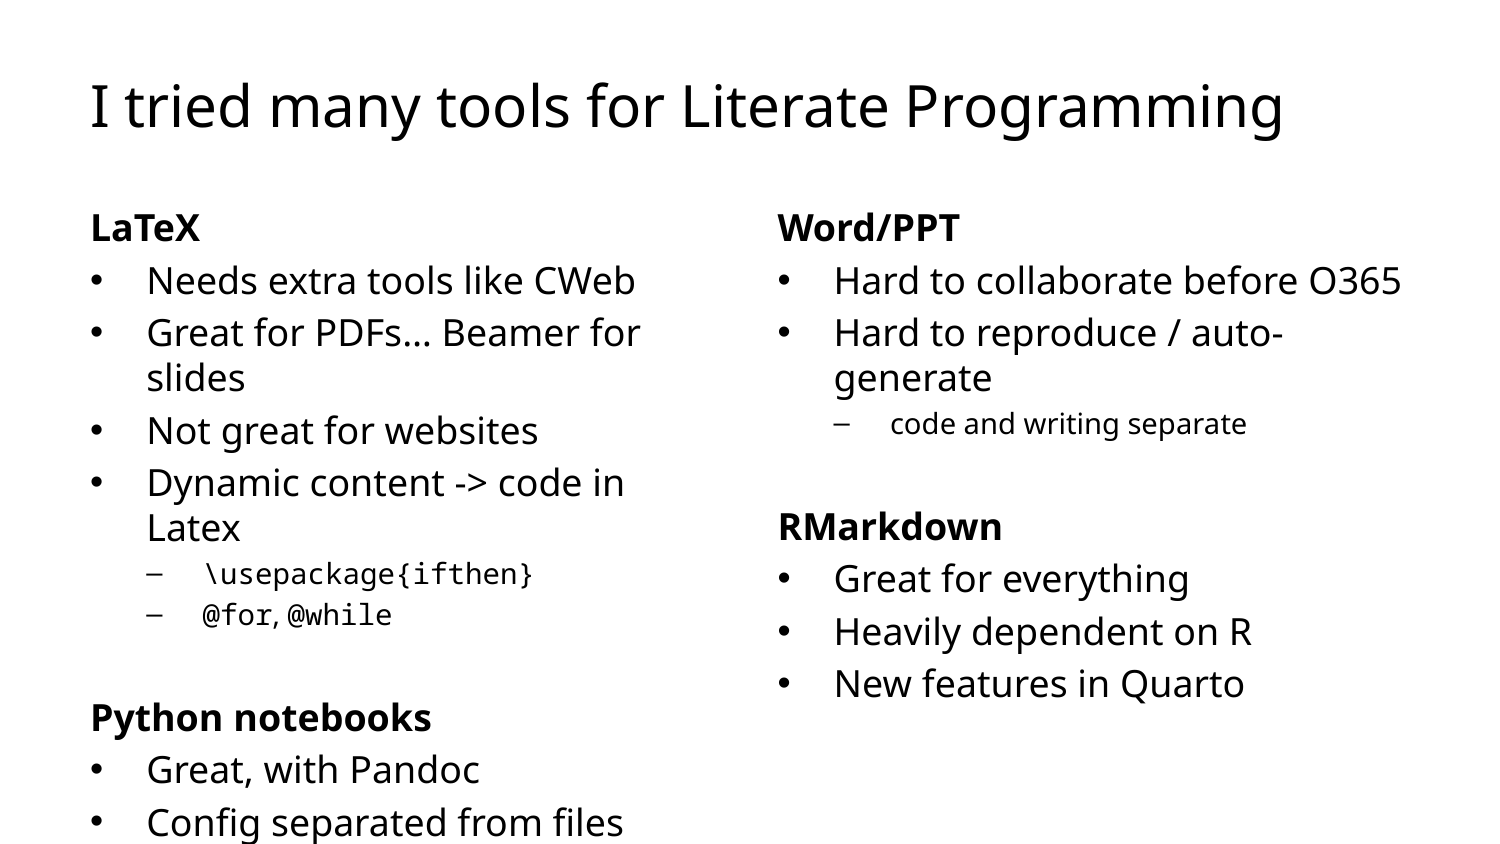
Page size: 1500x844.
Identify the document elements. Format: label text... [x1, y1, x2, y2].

list Word/PPT Hard to collaborate before O365 Hard to reproduce / auto-generate code and writing separate RMarkdown Great for everything Heavily dependent on R New features in Quarto [762, 196, 1425, 754]
title I tried many tools for Literate Programming [75, 33, 1425, 175]
list LaTeX Needs extra tools like CWeb Great for PDFs… Beamer for slides Not great for websites Dynamic content -> code in Latex \usepackage{ifthen} @for, @while Python notebooks Great, with Pandoc Config separated from files [75, 196, 738, 754]
